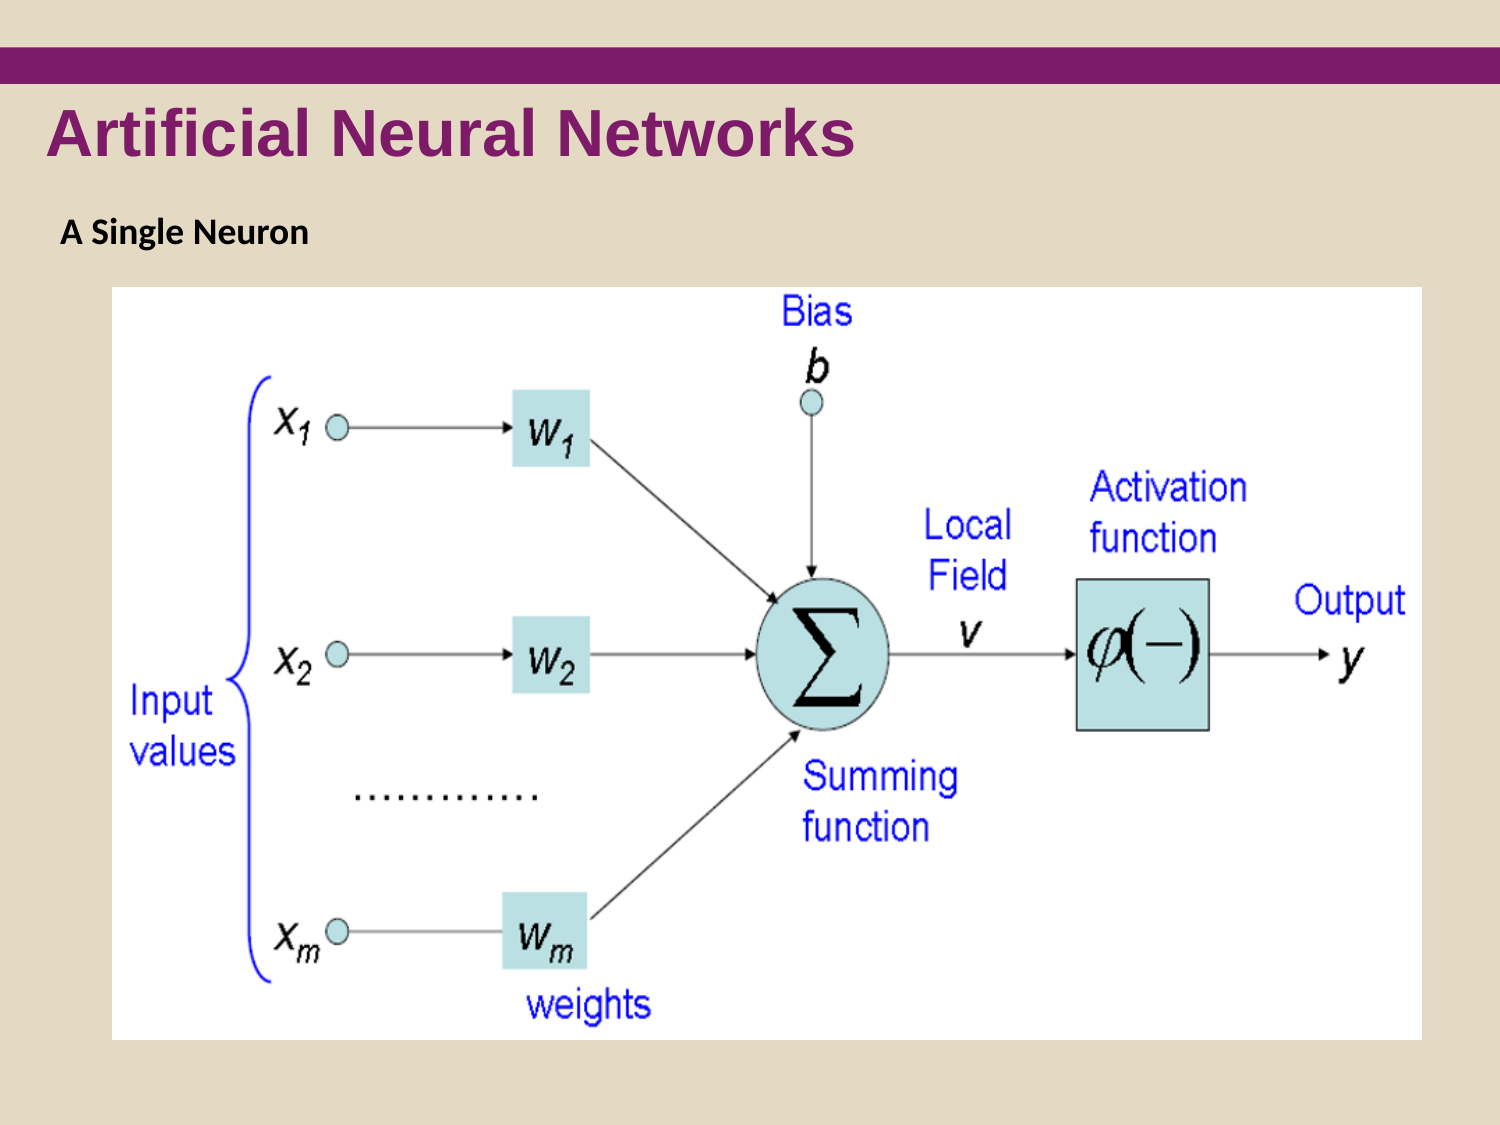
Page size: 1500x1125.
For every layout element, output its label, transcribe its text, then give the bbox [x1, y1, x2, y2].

text_box A Single Neuron [45, 199, 1500, 305]
picture [112, 287, 1423, 1040]
text_box Artificial Neural Networks [45, 90, 1250, 199]
text_box [0, 47, 1500, 84]
